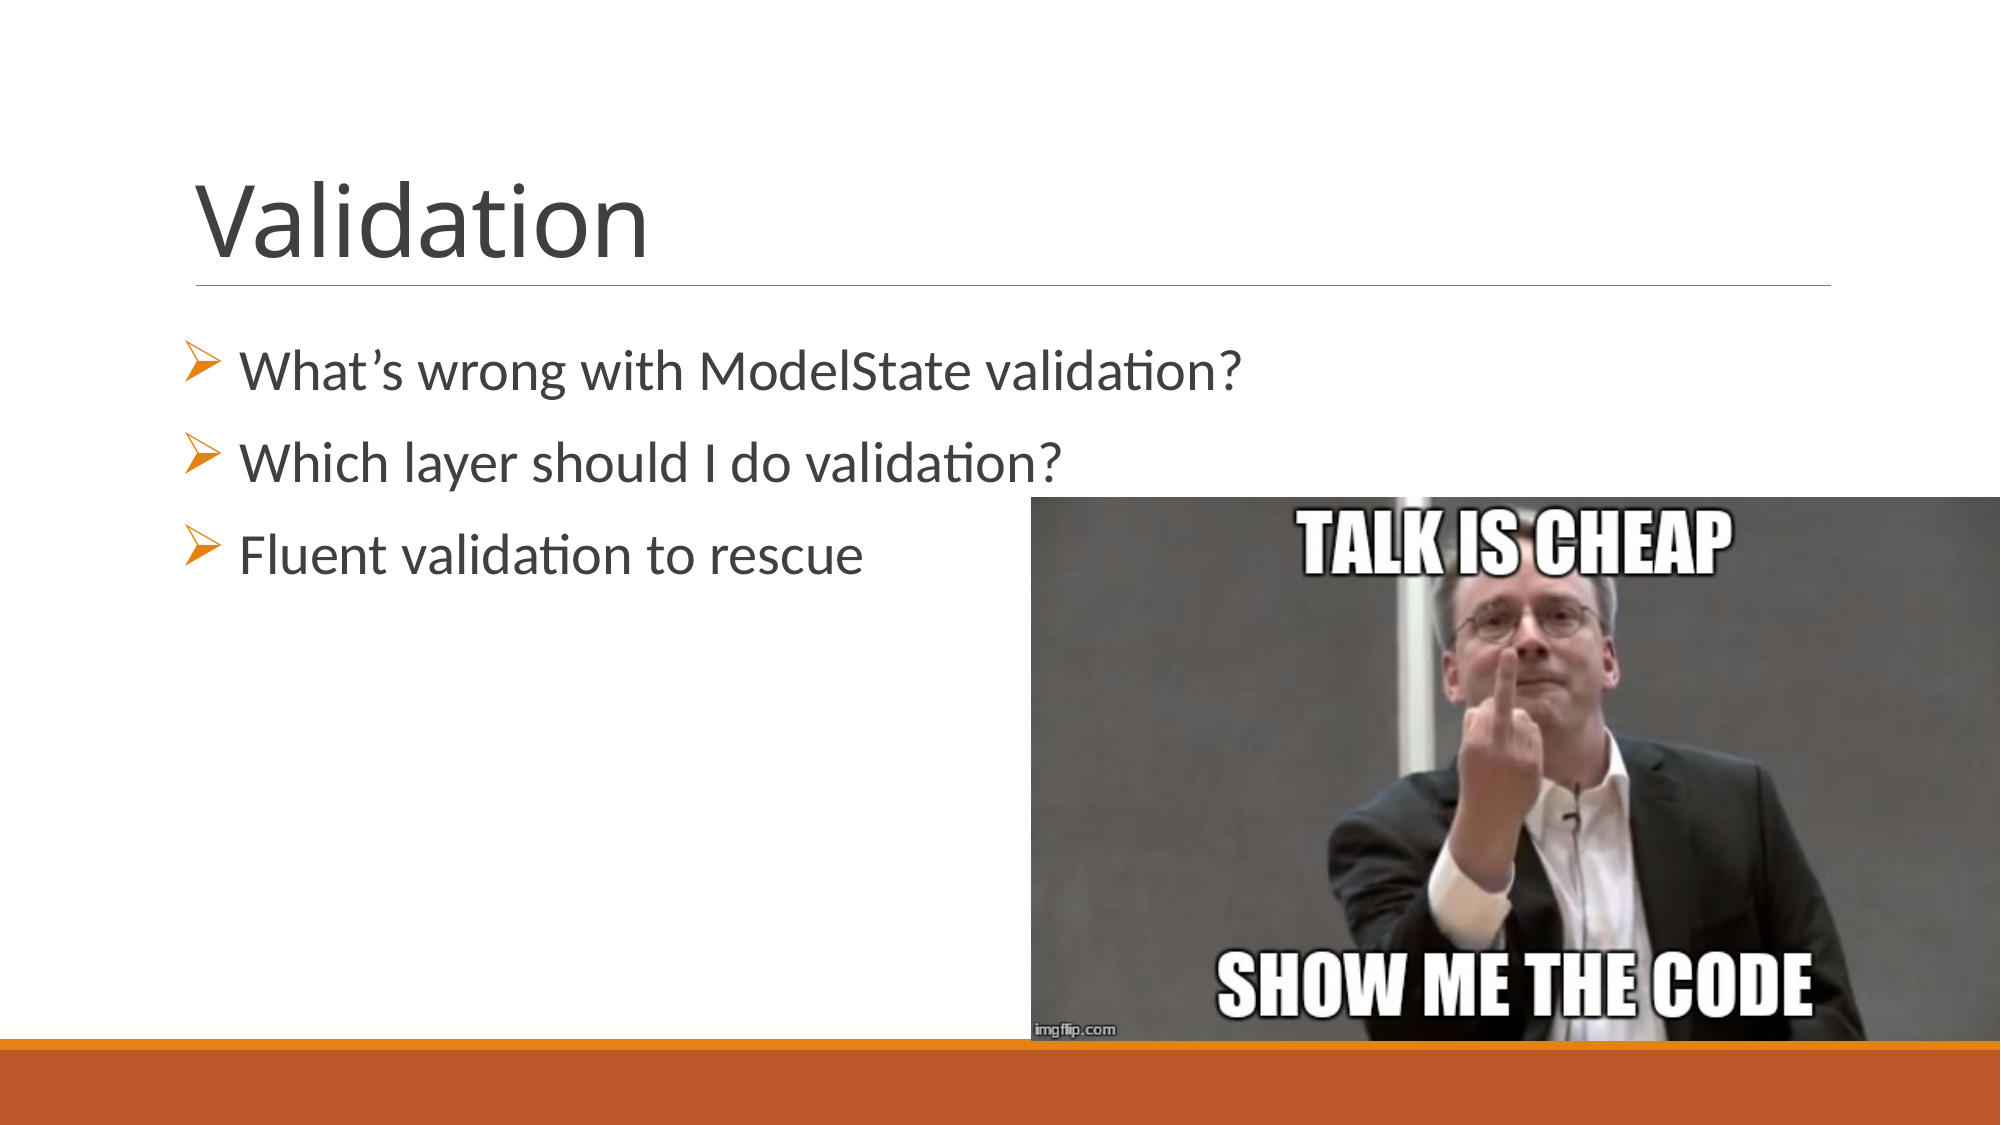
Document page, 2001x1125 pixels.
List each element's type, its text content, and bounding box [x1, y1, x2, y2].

picture [1030, 496, 2000, 1042]
list What’s wrong with ModelState validation? Which layer should I do validation? Fluent validation to rescue [180, 333, 1830, 993]
title Validation [180, 47, 1830, 285]
